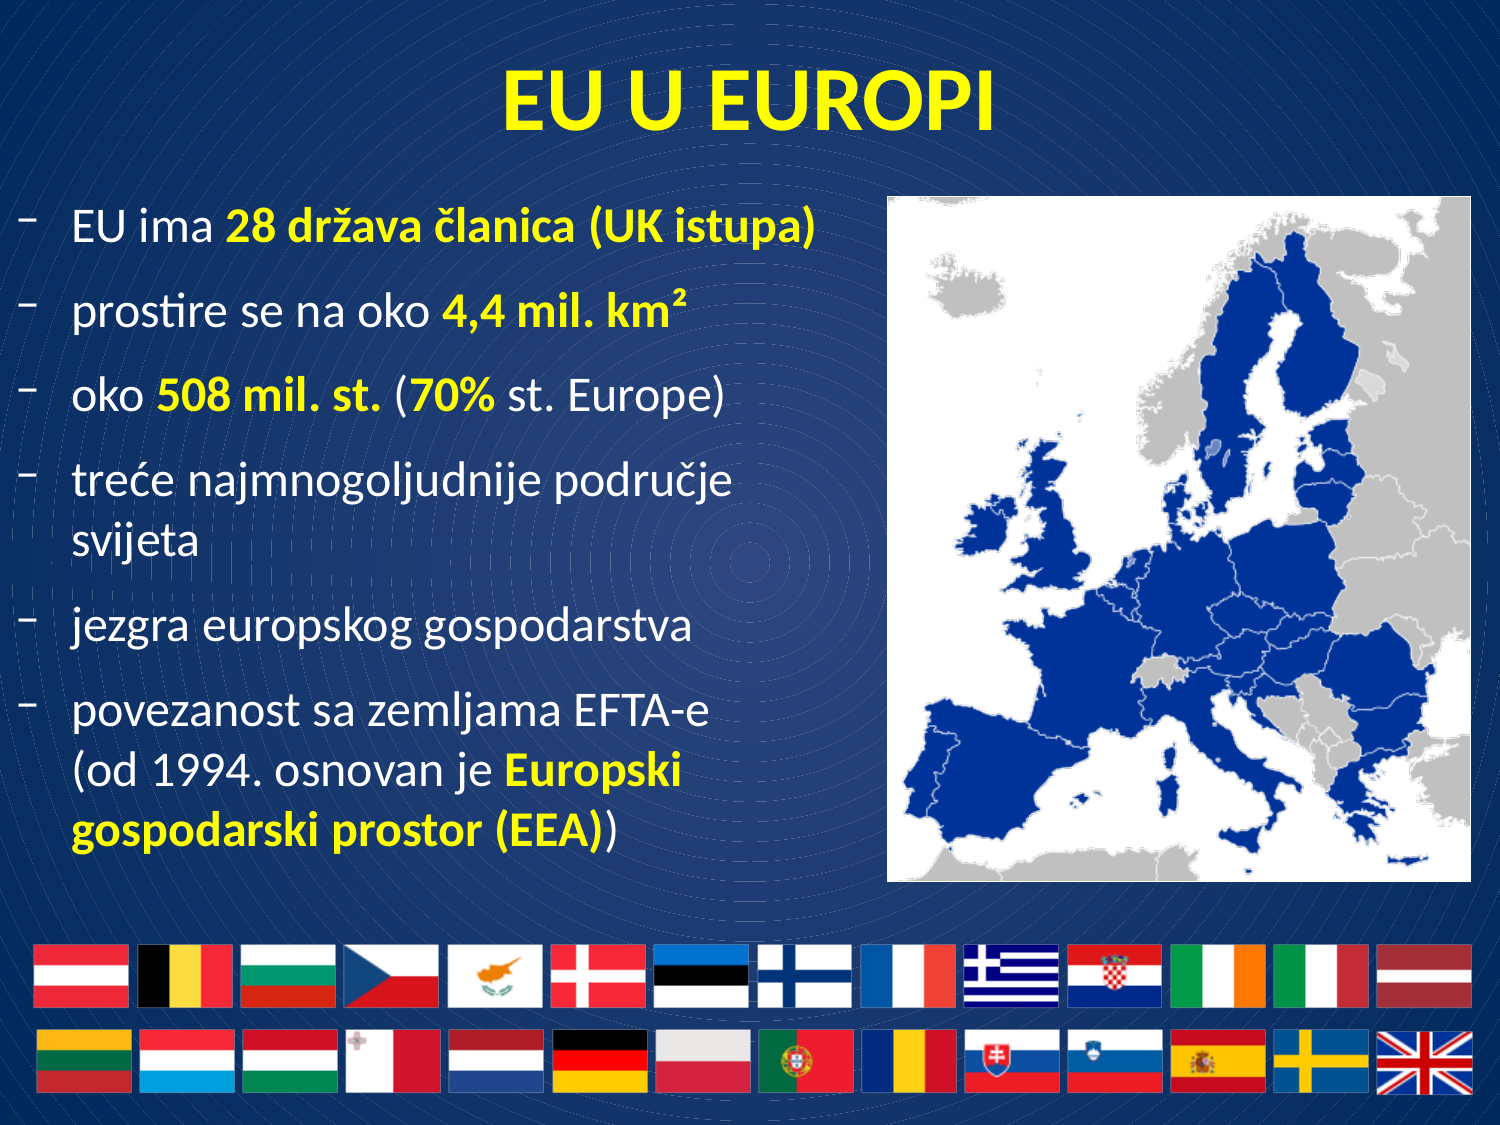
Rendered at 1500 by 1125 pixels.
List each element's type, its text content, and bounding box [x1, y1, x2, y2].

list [886, 196, 1471, 882]
picture [1064, 926, 1166, 1112]
picture [1374, 926, 1476, 1114]
picture [1271, 926, 1373, 1112]
picture [858, 926, 960, 1112]
picture [31, 926, 857, 1112]
title EU U EUROPI [0, 0, 1500, 188]
list EU ima 28 država članica (UK istupa) prostire se na oko 4,4 mil. km² oko 508 mil. st. (70% st. Europe) treće najmnogoljudnije područje svijeta jezgra europskog gospodarstva povezanost sa zemljama EFTA-e (od 1994. osnovan je Europski gospodarski prostor (EEA)) [0, 184, 880, 929]
picture [1168, 926, 1269, 1112]
picture [961, 926, 1063, 1112]
